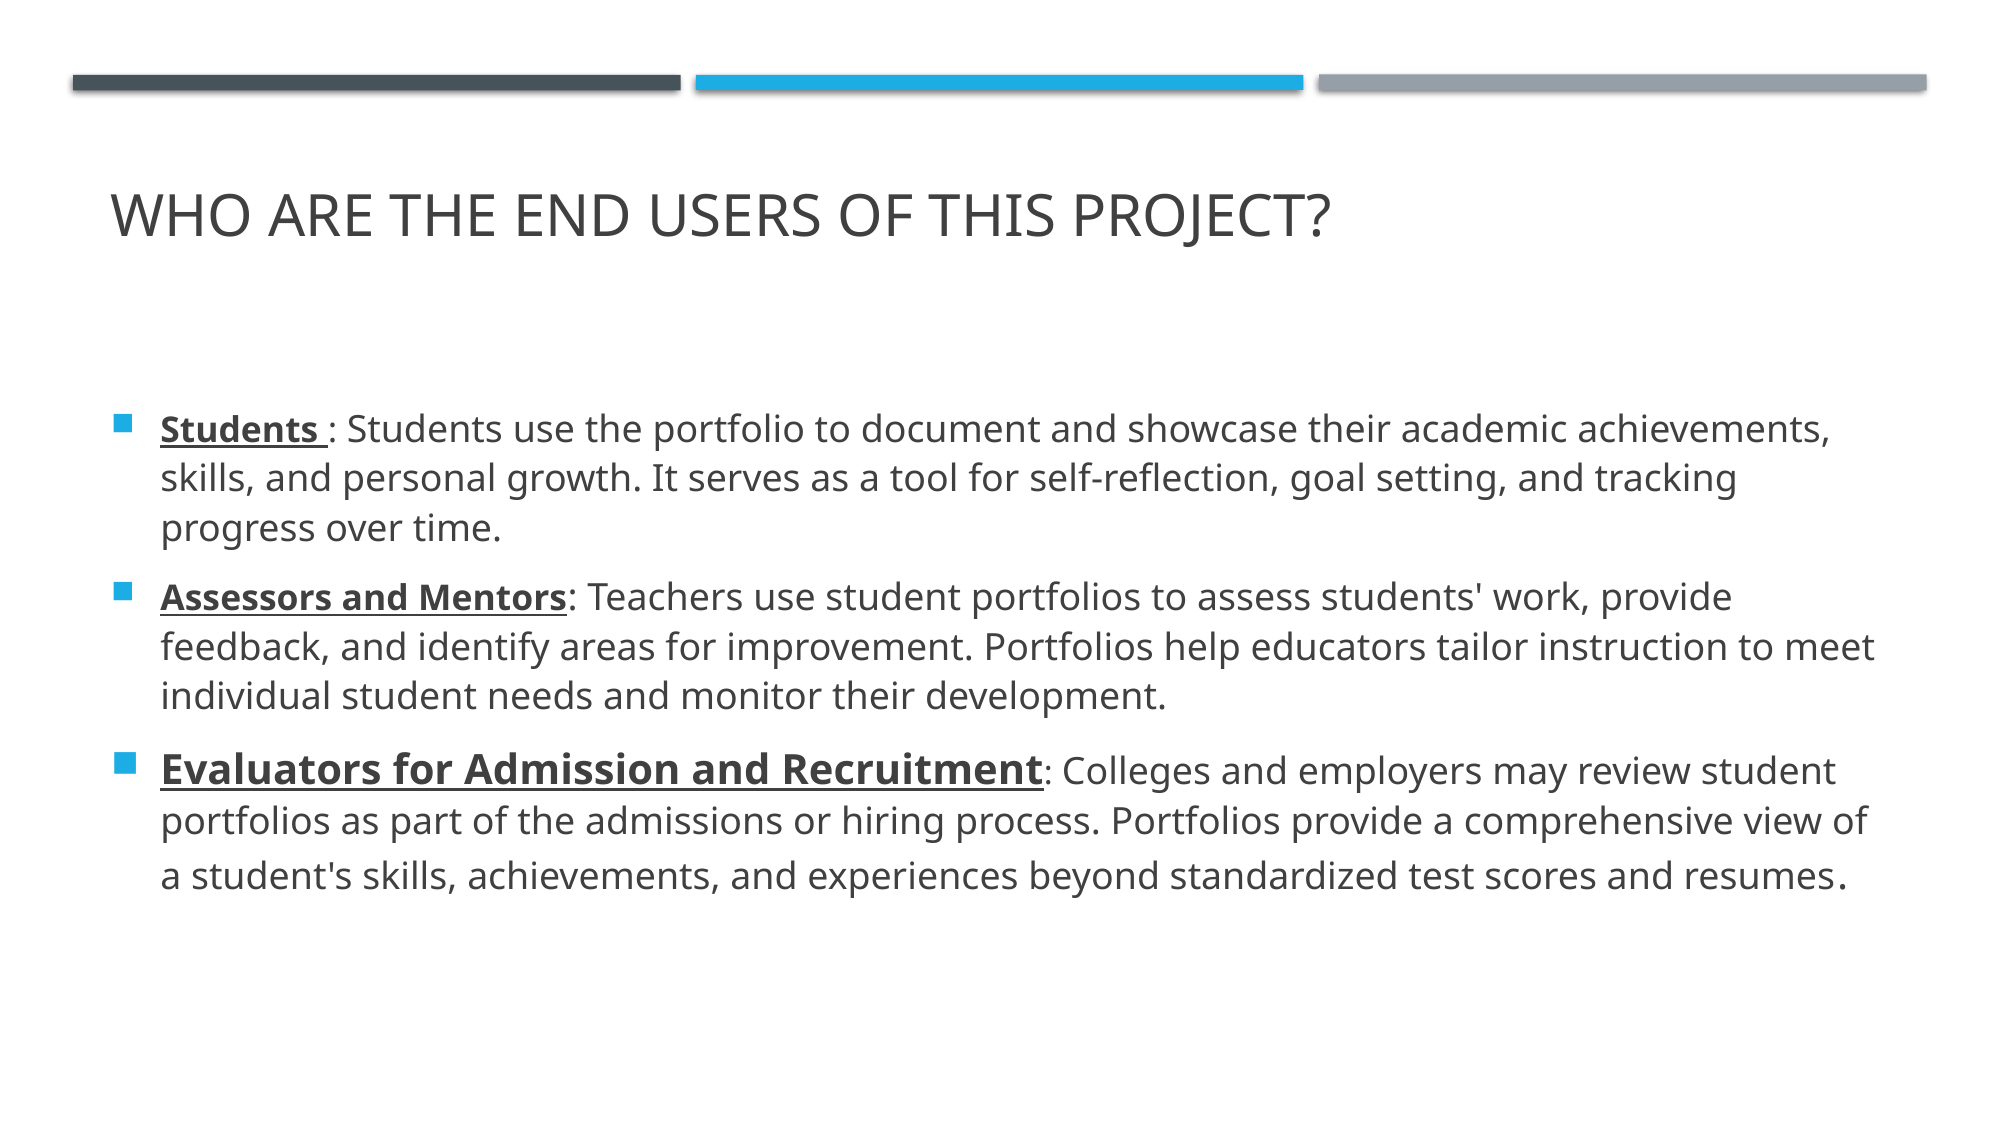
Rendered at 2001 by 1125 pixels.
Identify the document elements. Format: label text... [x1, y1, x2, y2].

title WHO ARE THE END USERS of this project? [95, 115, 1905, 311]
list Students : Students use the portfolio to document and showcase their academic achievements, skills, and personal growth. It serves as a tool for self-reflection, goal setting, and tracking progress over time. Assessors and Mentors: Teachers use student portfolios to assess students' work, provide feedback, and identify areas for improvement. Portfolios help educators tailor instruction to meet individual student needs and monitor their development. Evaluators for Admission and Recruitment: Colleges and employers may review student portfolios as part of the admissions or hiring process. Portfolios provide a comprehensive view of a student's skills, achievements, and experiences beyond standardized test scores and resumes. [95, 383, 1905, 981]
